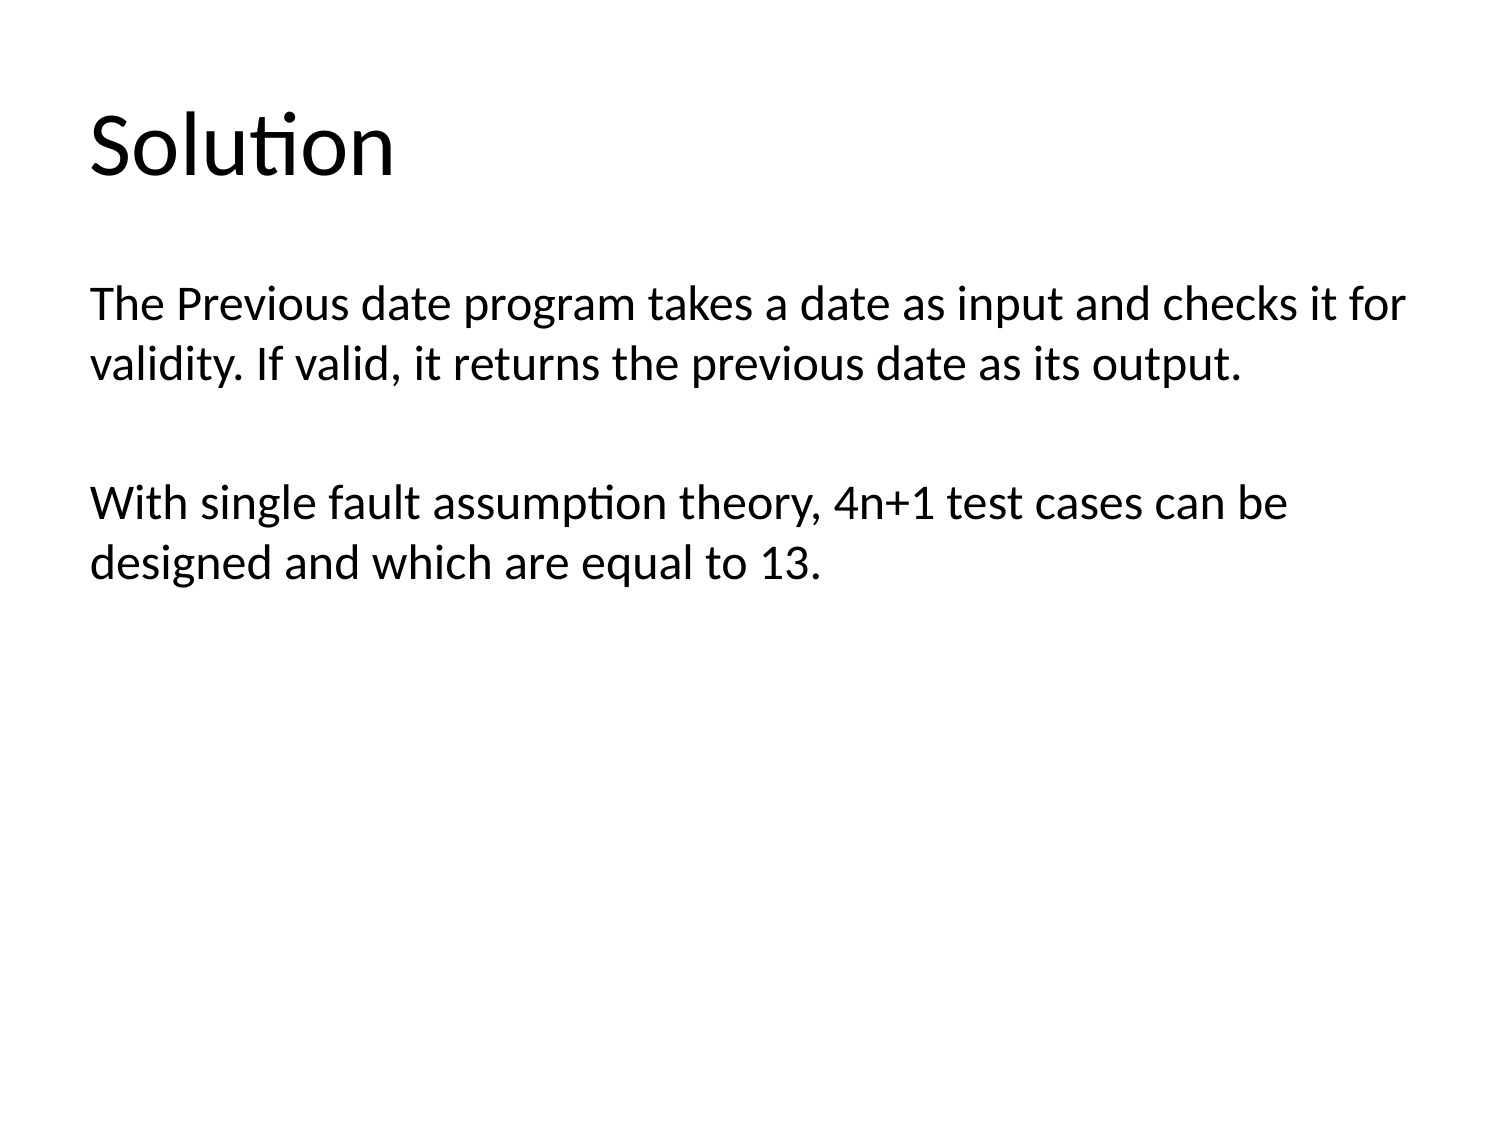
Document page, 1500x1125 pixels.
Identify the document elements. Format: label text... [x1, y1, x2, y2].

title Solution [74, 44, 1426, 233]
list The Previous date program takes a date as input and checks it for validity. If valid, it returns the previous date as its output. With single fault assumption theory, 4n+1 test cases can be designed and which are equal to 13. [74, 262, 1426, 1006]
